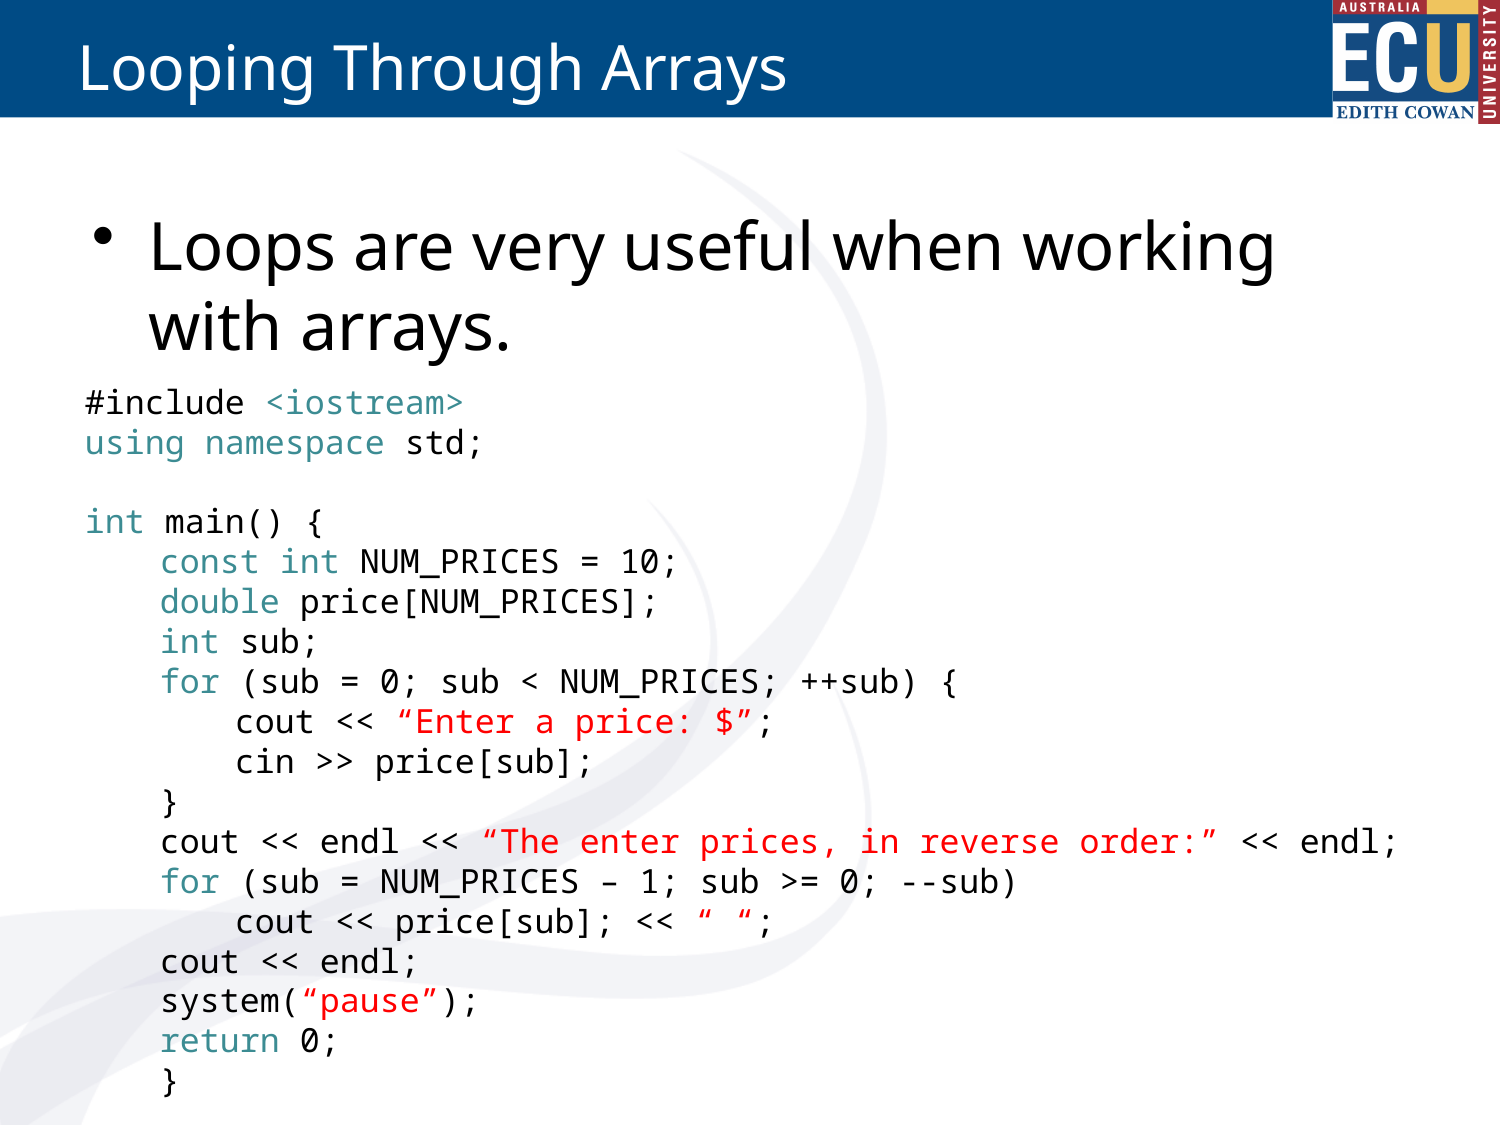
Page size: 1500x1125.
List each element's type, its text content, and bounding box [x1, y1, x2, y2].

list Loops are very useful when working with arrays. [76, 196, 1427, 421]
picture [0, 127, 925, 1125]
picture [1333, 0, 1500, 124]
text_box #include <iostream> using namespace std; int main() { const int NUM_PRICES = 10; double price[NUM_PRICES]; int sub; for (sub = 0; sub < NUM_PRICES; ++sub) { cout << “Enter a price: $”; cin >> price[sub]; } cout << endl << “The enter prices, in reverse order:” << endl; for (sub = NUM_PRICES – 1; sub >= 0; --sub) cout << price[sub]; << “ “; cout << endl; system(“pause”); return 0; } [70, 373, 1415, 1107]
title Looping Through Arrays [62, 0, 1325, 130]
